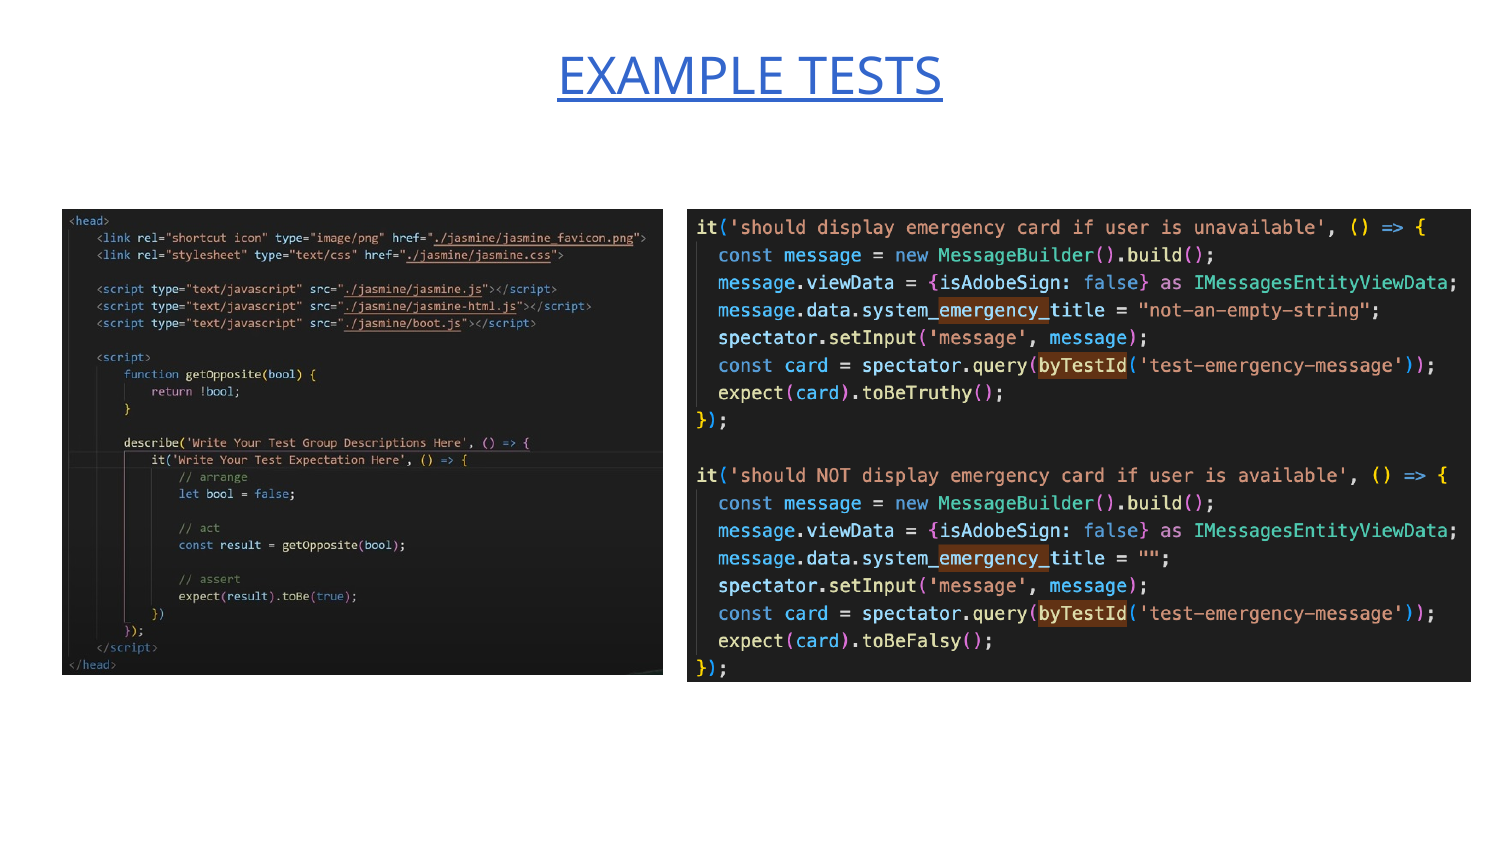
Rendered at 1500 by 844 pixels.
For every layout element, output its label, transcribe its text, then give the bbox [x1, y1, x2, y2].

title EXAMPLE TESTS [0, 37, 1500, 110]
picture [62, 209, 663, 675]
picture [687, 209, 1471, 682]
